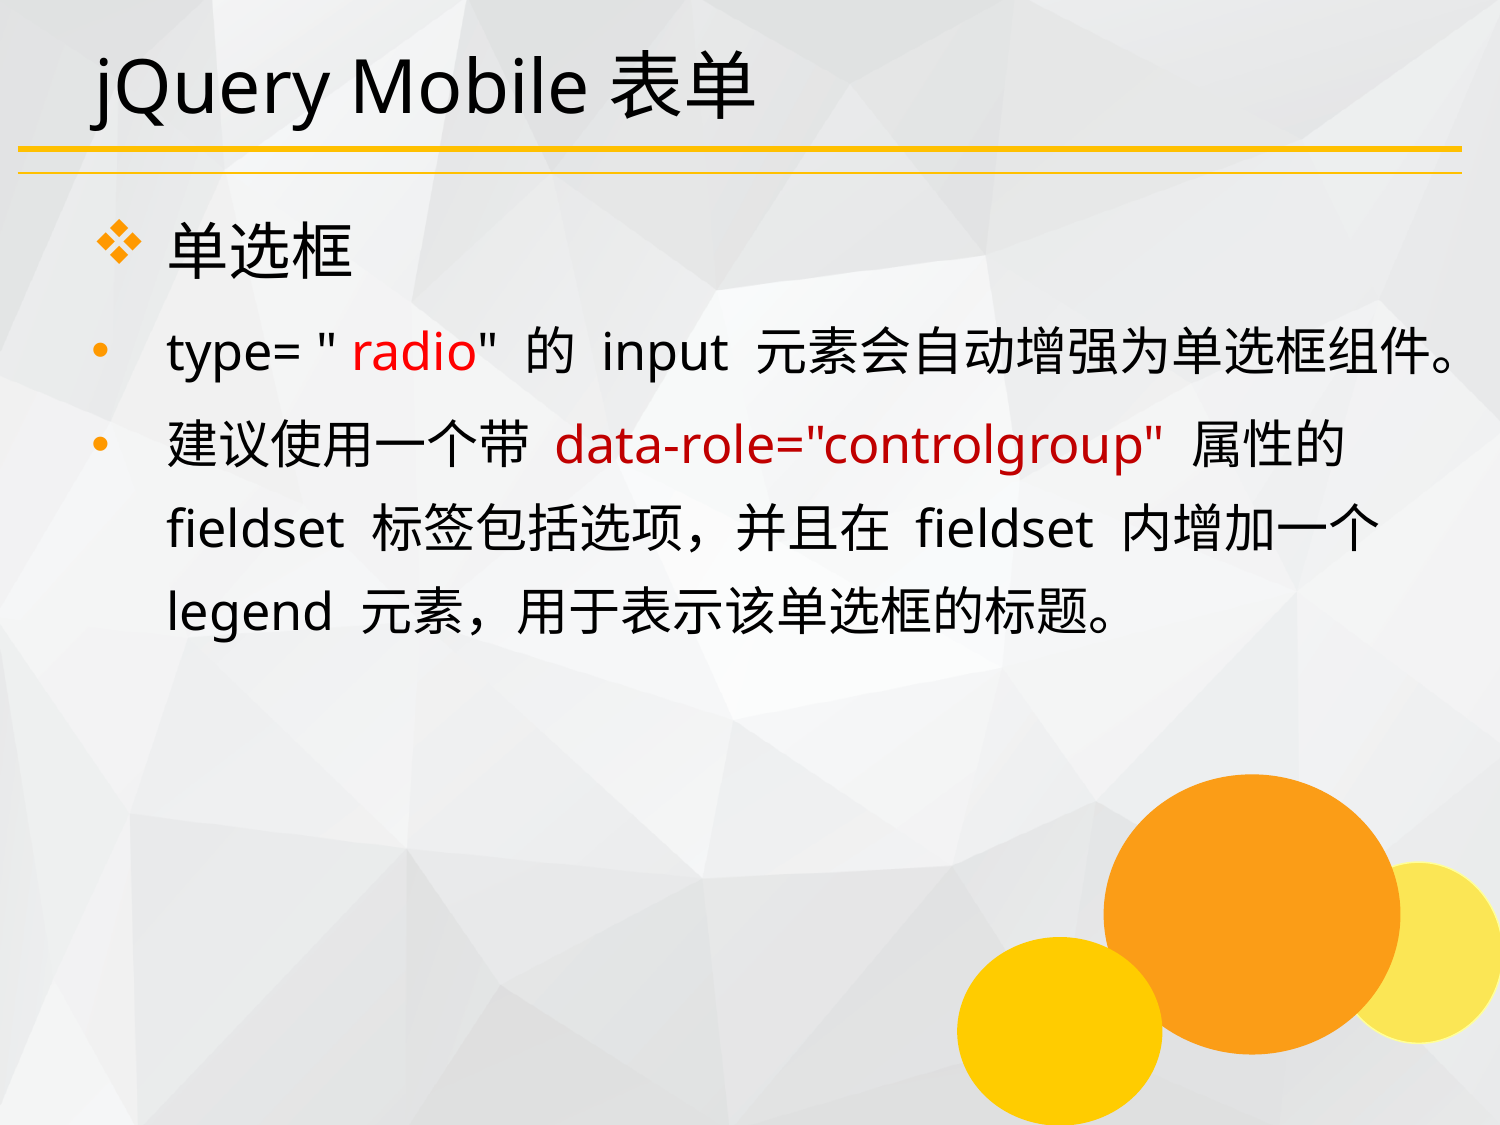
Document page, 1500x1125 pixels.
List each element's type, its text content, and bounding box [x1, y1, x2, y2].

list 单选框 type= " radio" 的 input 元素会自动增强为单选框组件。 建议使用一个带 data-role="controlgroup" 属性的 fieldset 标签包括选项，并且在 fieldset 内增加一个 legend 元素，用于表示该单选框的标题。 [76, 196, 1459, 646]
picture [1079, 983, 1500, 1125]
picture [0, 0, 1500, 1125]
title jQuery Mobile表单 [79, 30, 1335, 135]
